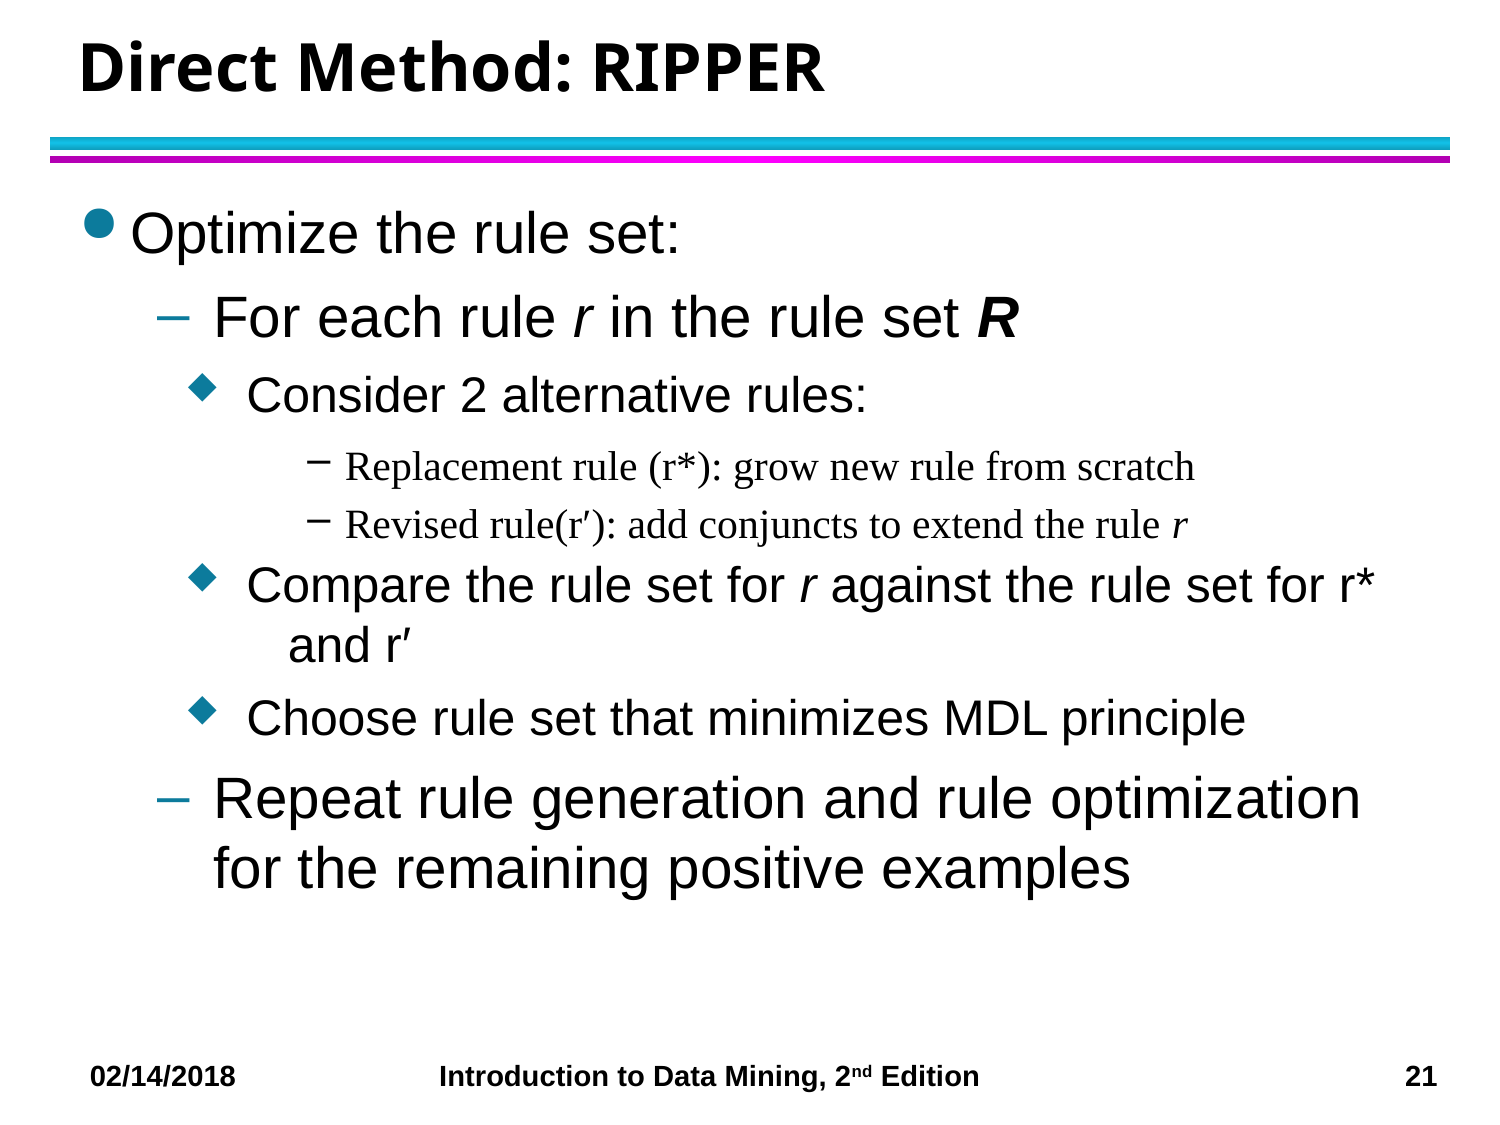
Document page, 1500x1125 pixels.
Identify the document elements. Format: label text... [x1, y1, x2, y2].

list Optimize the rule set: For each rule r in the rule set R Consider 2 alternative rules: Replacement rule (r*): grow new rule from scratch Revised rule(r′): add conjuncts to extend the rule r Compare the rule set for r against the rule set for r* and r′ Choose rule set that minimizes MDL principle Repeat rule generation and rule optimization for the remaining positive examples [67, 187, 1432, 1038]
title Direct Method: RIPPER [62, 24, 1421, 113]
